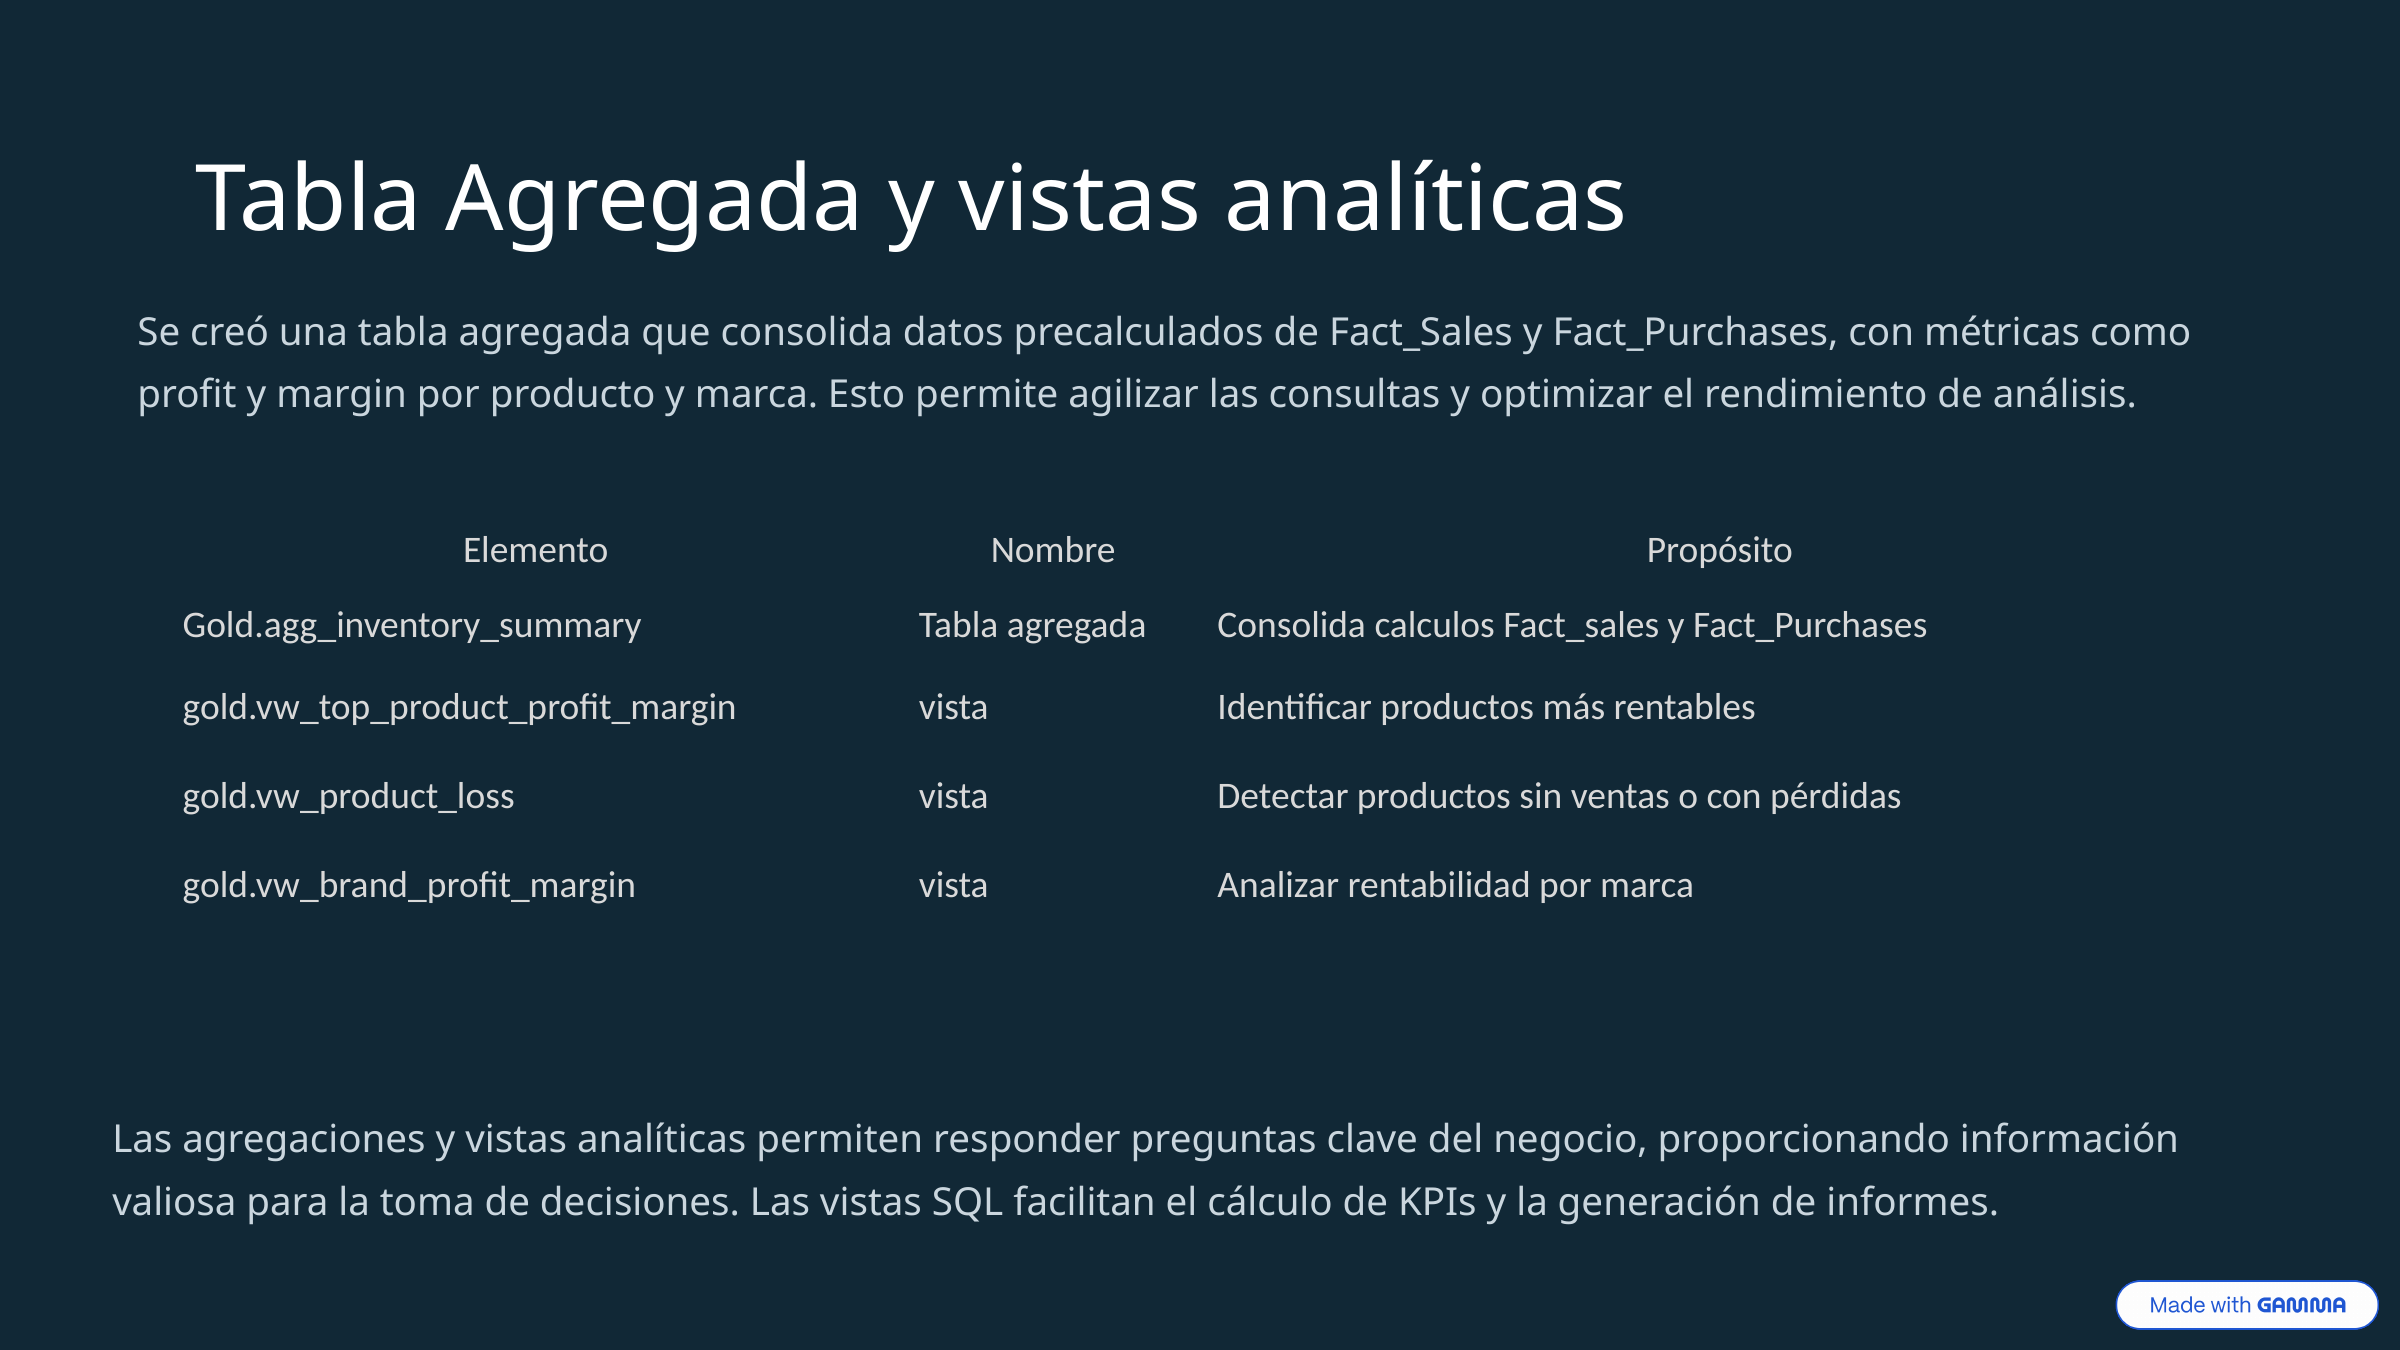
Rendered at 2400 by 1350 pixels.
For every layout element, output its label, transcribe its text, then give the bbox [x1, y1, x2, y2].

table_cell vista [904, 844, 1203, 933]
table_cell vista [904, 755, 1203, 844]
table_cell Gold.agg_inventory_summary [168, 590, 904, 665]
table_cell gold.vw_brand_profit_margin [168, 844, 904, 933]
table_cell Consolida calculos Fact_sales y Fact_Purchases [1203, 590, 2237, 665]
text_box Se creó una tabla agregada que consolida datos precalculados de Fact_Sales y Fact_Purchases, con métricas como profit y margin por producto y marca. Esto permite agilizar las consultas y optimizar el rendimiento de análisis. [137, 290, 2213, 458]
table_header Propósito [1203, 515, 2237, 590]
table_cell vista [904, 665, 1203, 755]
table_header Elemento [168, 515, 904, 590]
table_cell Identificar productos más rentables [1203, 665, 2237, 755]
text_box Tabla Agregada y vistas analíticas [195, 134, 2210, 251]
text_box [165, 698, 1986, 962]
table_cell Detectar productos sin ventas o con pérdidas [1203, 755, 2237, 844]
table_cell Tabla agregada [904, 590, 1203, 665]
table_header Nombre [904, 515, 1203, 590]
table_cell Analizar rentabilidad por marca [1203, 844, 2237, 933]
table_cell gold.vw_product_loss [168, 755, 904, 844]
text_box Las agregaciones y vistas analíticas permiten responder preguntas clave del negocio, proporcionando información valiosa para la toma de decisiones. Las vistas SQL facilitan el cálculo de KPIs y la generación de informes. [112, 1098, 2238, 1224]
table_cell gold.vw_top_product_profit_margin [168, 665, 904, 755]
picture [2106, 1271, 2389, 1339]
